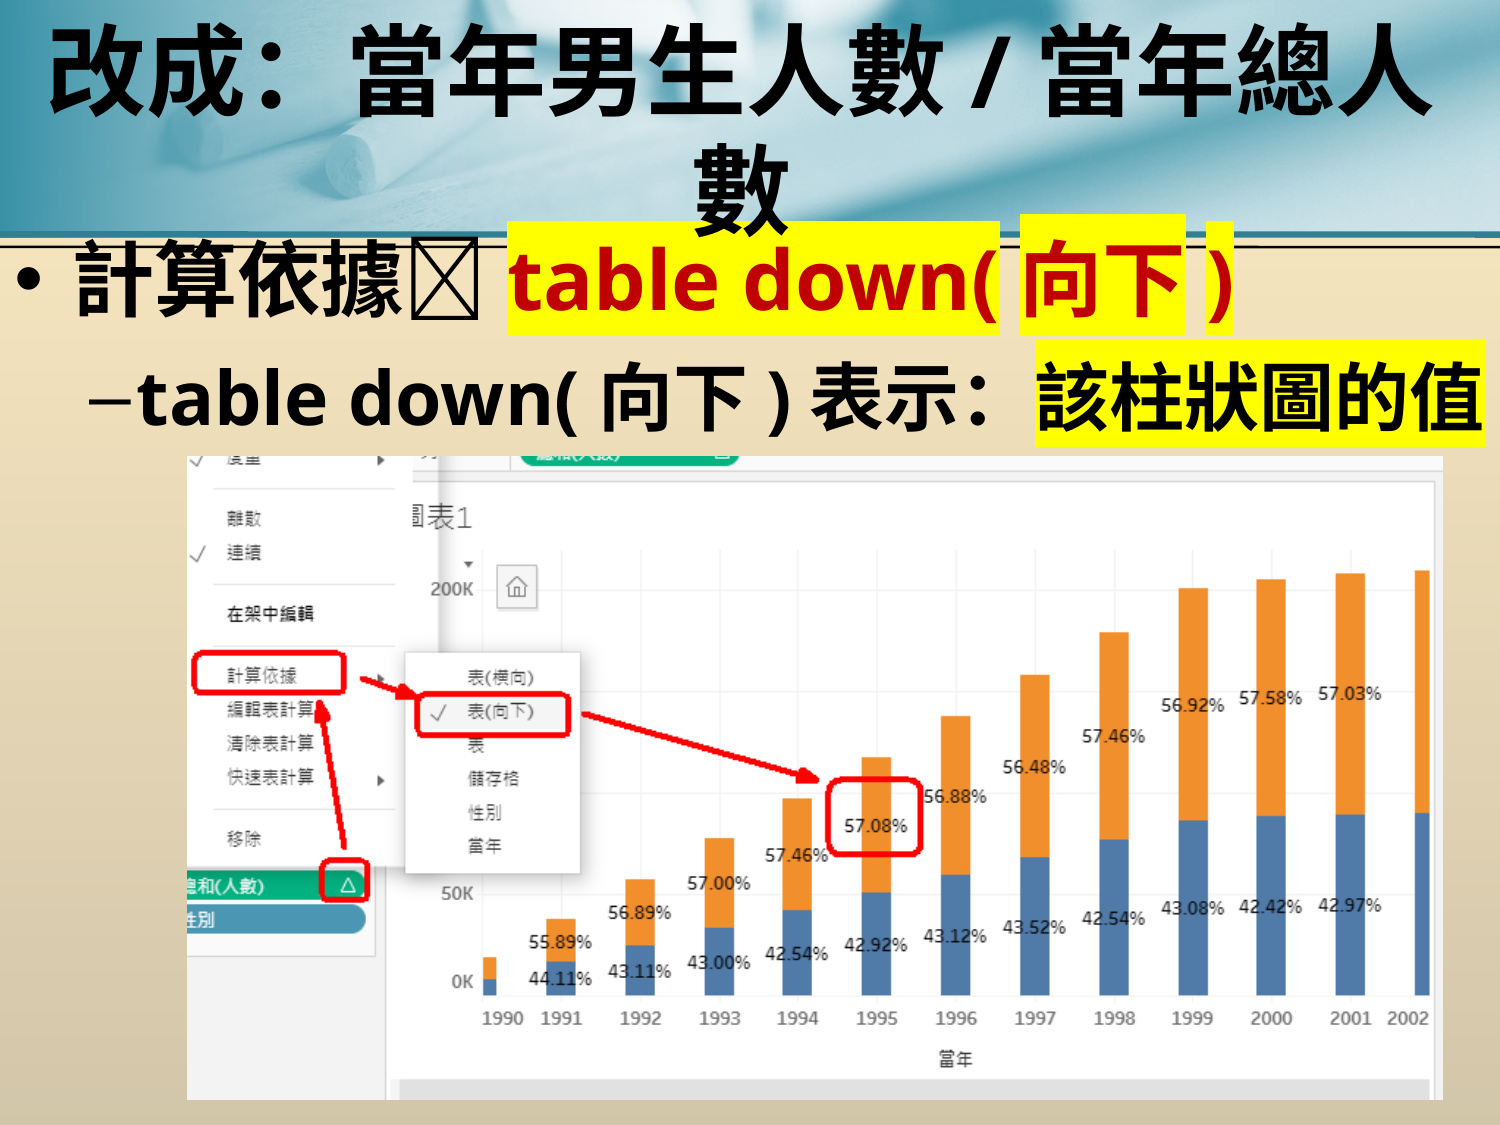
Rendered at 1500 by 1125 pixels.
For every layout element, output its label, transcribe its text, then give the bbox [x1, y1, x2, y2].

list 計算依據table down(向下) table down(向下)表示：該柱狀圖的值 [0, 219, 1500, 1125]
picture [187, 456, 1443, 1100]
title 改成：當年男生人數/當年總人數 [0, 24, 1483, 233]
